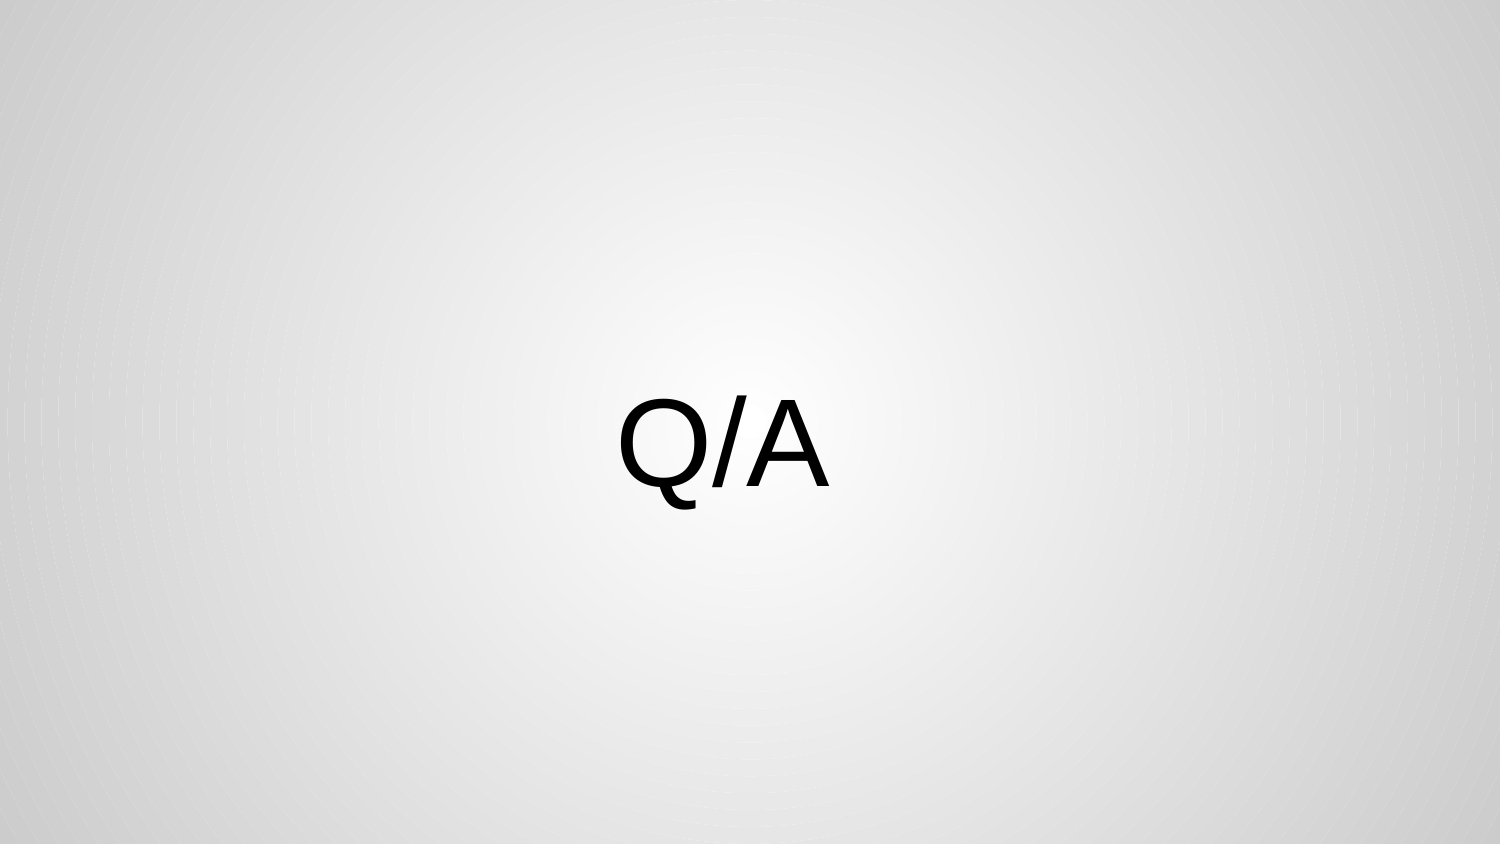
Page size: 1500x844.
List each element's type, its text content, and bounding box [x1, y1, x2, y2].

list Q/A [75, 196, 1425, 808]
